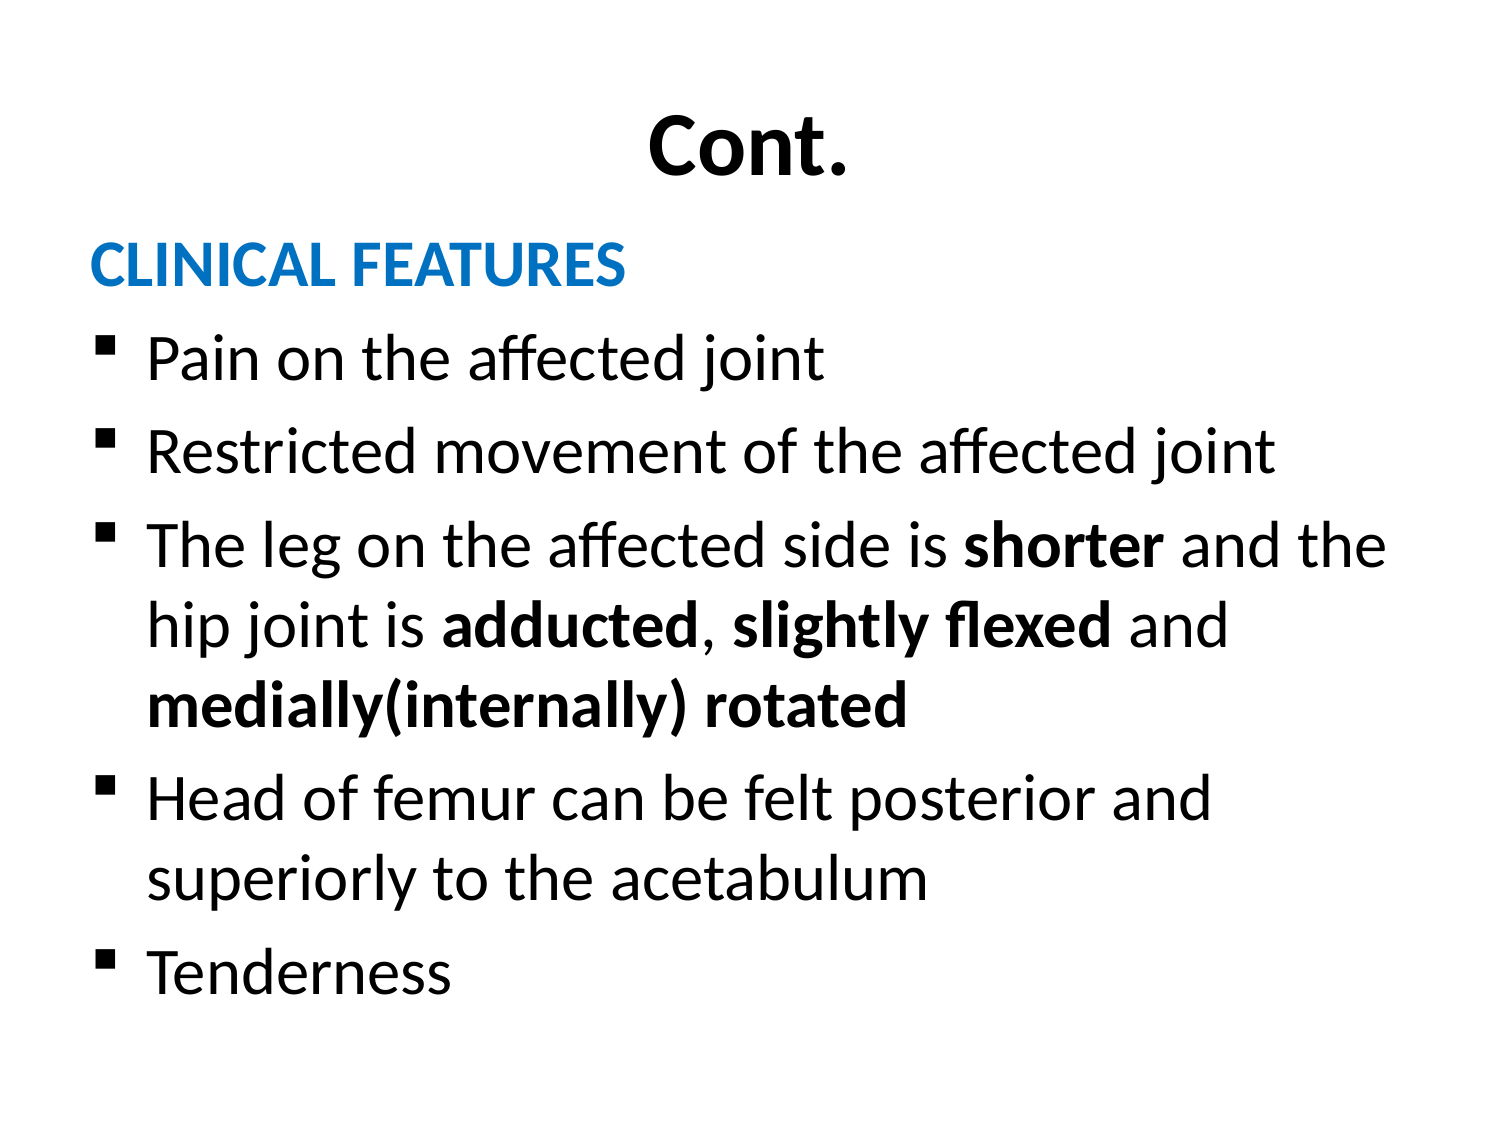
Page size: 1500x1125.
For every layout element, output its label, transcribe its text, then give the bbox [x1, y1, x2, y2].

title Cont. [75, 45, 1425, 212]
list CLINICAL FEATURES Pain on the affected joint Restricted movement of the affected joint The leg on the affected side is shorter and the hip joint is adducted, slightly flexed and medially(internally) rotated Head of femur can be felt posterior and superiorly to the acetabulum Tenderness [75, 212, 1425, 1088]
